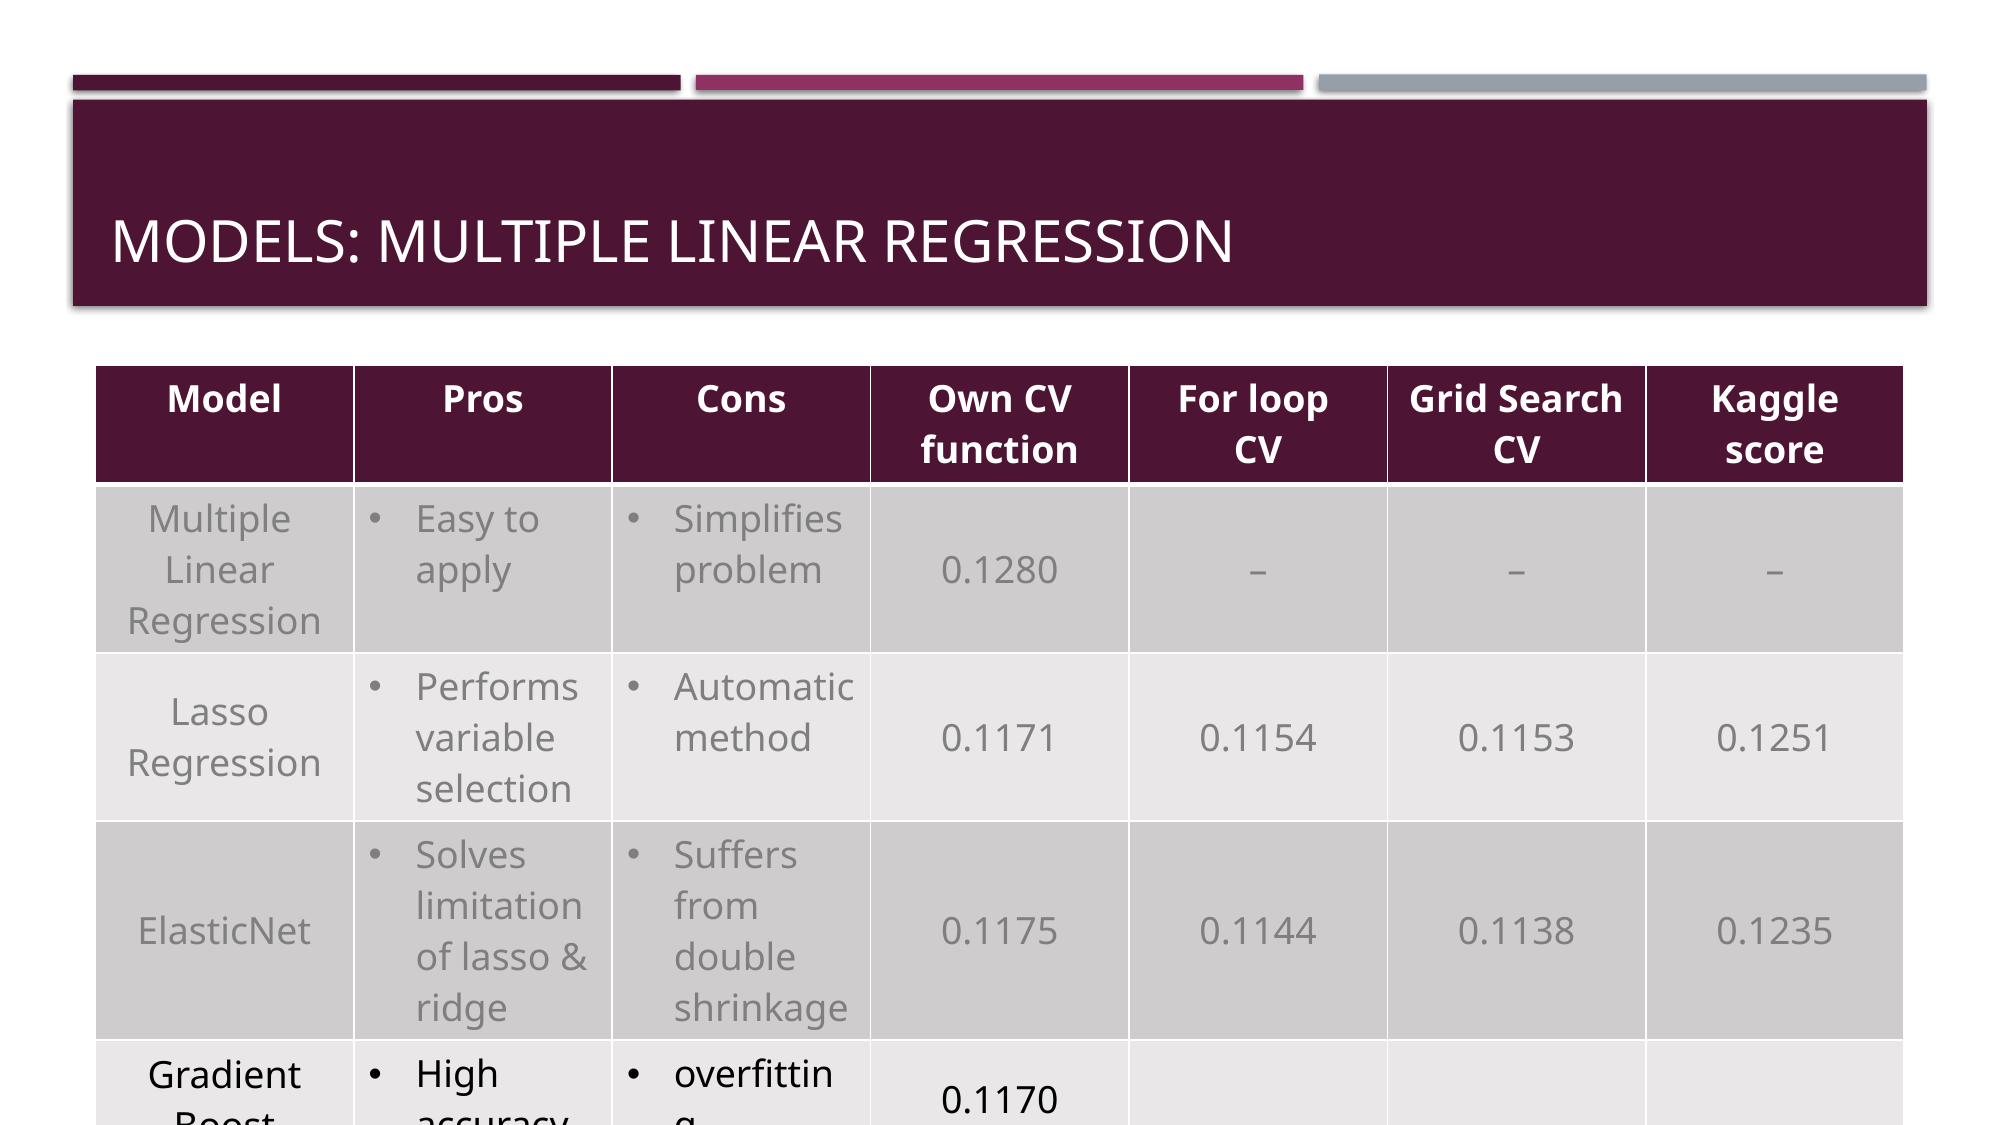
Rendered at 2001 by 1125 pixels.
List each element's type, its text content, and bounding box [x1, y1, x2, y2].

table_cell [1130, 1041, 1387, 1125]
table_header Model [96, 366, 353, 482]
table_cell 0.1170 [871, 1041, 1128, 1125]
table_cell – [1647, 487, 1903, 652]
table_header Own CV function [871, 366, 1128, 482]
table_header Kaggle score [1647, 366, 1903, 482]
table_cell Simplifies problem [613, 487, 870, 652]
table_cell – [1130, 487, 1387, 652]
table_cell 0.1280 [871, 487, 1128, 652]
table_cell – [1388, 487, 1645, 652]
table_cell Gradient Boost [96, 1041, 353, 1125]
table_header Pros [355, 366, 611, 482]
table_cell ElasticNet [96, 822, 353, 1039]
table_cell 0.1153 [1388, 654, 1645, 820]
table_cell Lasso Regression [96, 654, 353, 820]
table_cell 0.1154 [1130, 654, 1387, 820]
table_cell 0.1138 [1388, 822, 1645, 1039]
table_cell 0.1175 [871, 822, 1128, 1039]
table_cell [1388, 1041, 1645, 1125]
table_cell Solves limitation of lasso & ridge [355, 822, 611, 1039]
table_cell Easy to apply [355, 487, 611, 652]
table_header Cons [613, 366, 870, 482]
table_header For loop CV [1130, 366, 1387, 482]
table_cell 0.1144 [1130, 822, 1387, 1039]
table_cell 0.1251 [1647, 654, 1903, 820]
table_cell Performs variable selection [355, 654, 611, 820]
table_header Grid Search CV [1388, 366, 1645, 482]
title Models: Multiple Linear Regression [95, 119, 1905, 282]
table_cell High accuracy [355, 1041, 611, 1125]
table_cell [1647, 1041, 1903, 1125]
table_cell 0.1235 [1647, 822, 1903, 1039]
table_cell Automatic method [613, 654, 870, 820]
table_cell Suffers from double shrinkage [613, 822, 870, 1039]
table_cell Multiple Linear Regression [96, 487, 353, 652]
table_cell 0.1171 [871, 654, 1128, 820]
table_cell overfitting [613, 1041, 870, 1125]
